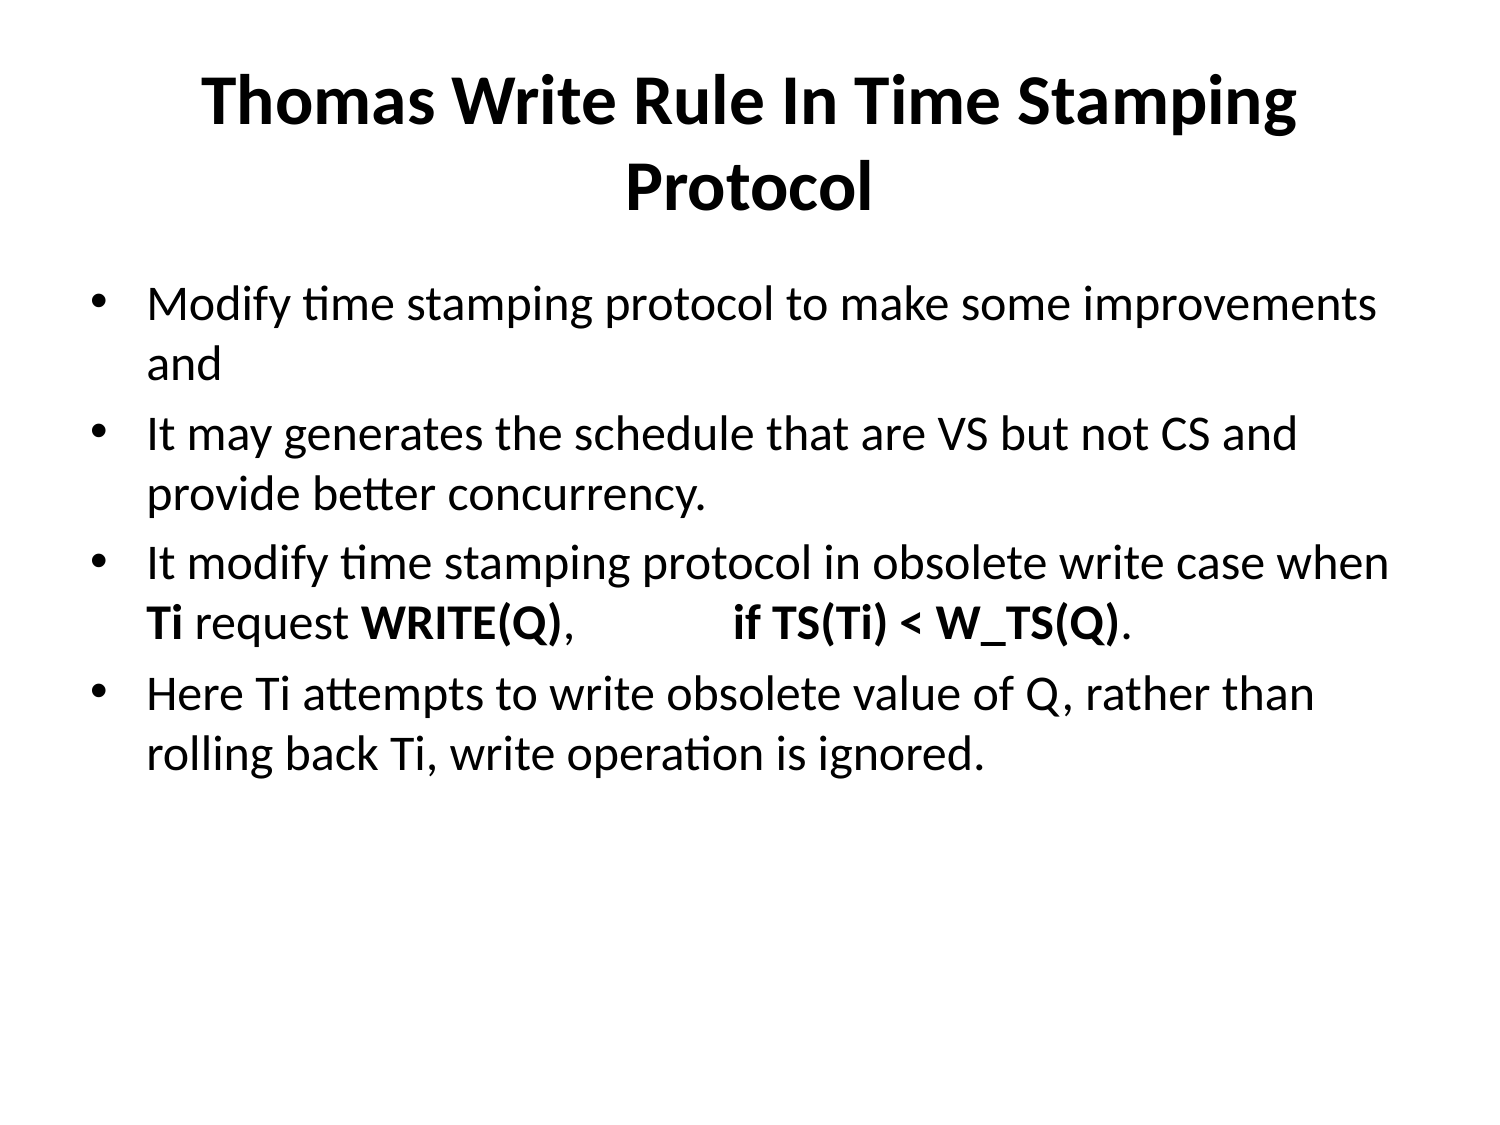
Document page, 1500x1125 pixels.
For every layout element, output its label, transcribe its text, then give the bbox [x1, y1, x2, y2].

list Modify time stamping protocol to make some improvements and It may generates the schedule that are VS but not CS and provide better concurrency. It modify time stamping protocol in obsolete write case when Ti request WRITE(Q), if TS(Ti) < W_TS(Q). Here Ti attempts to write obsolete value of Q, rather than rolling back Ti, write operation is ignored. [75, 262, 1425, 1005]
title Thomas Write Rule In Time Stamping Protocol [75, 45, 1425, 233]
